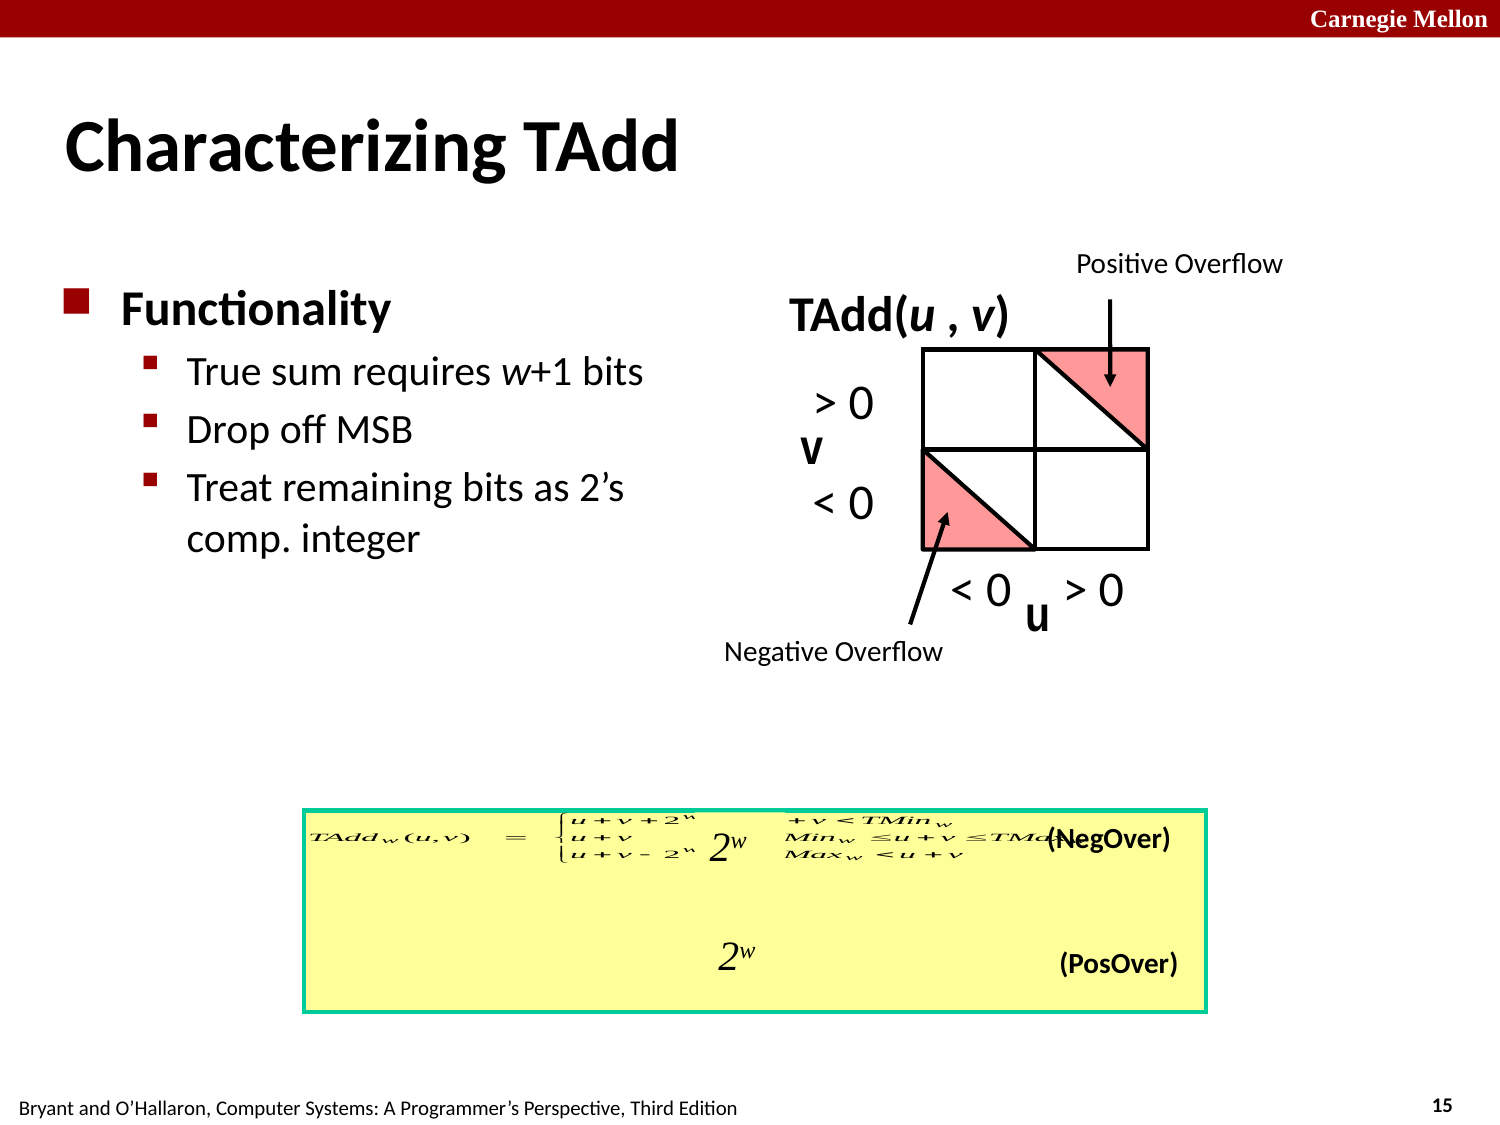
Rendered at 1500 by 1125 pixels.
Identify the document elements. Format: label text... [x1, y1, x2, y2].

list Functionality True sum requires w+1 bits Drop off MSB Treat remaining bits as 2’s comp. integer [49, 267, 676, 838]
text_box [707, 236, 1301, 676]
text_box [305, 812, 1205, 1010]
title Characterizing TAdd [49, 96, 1160, 188]
